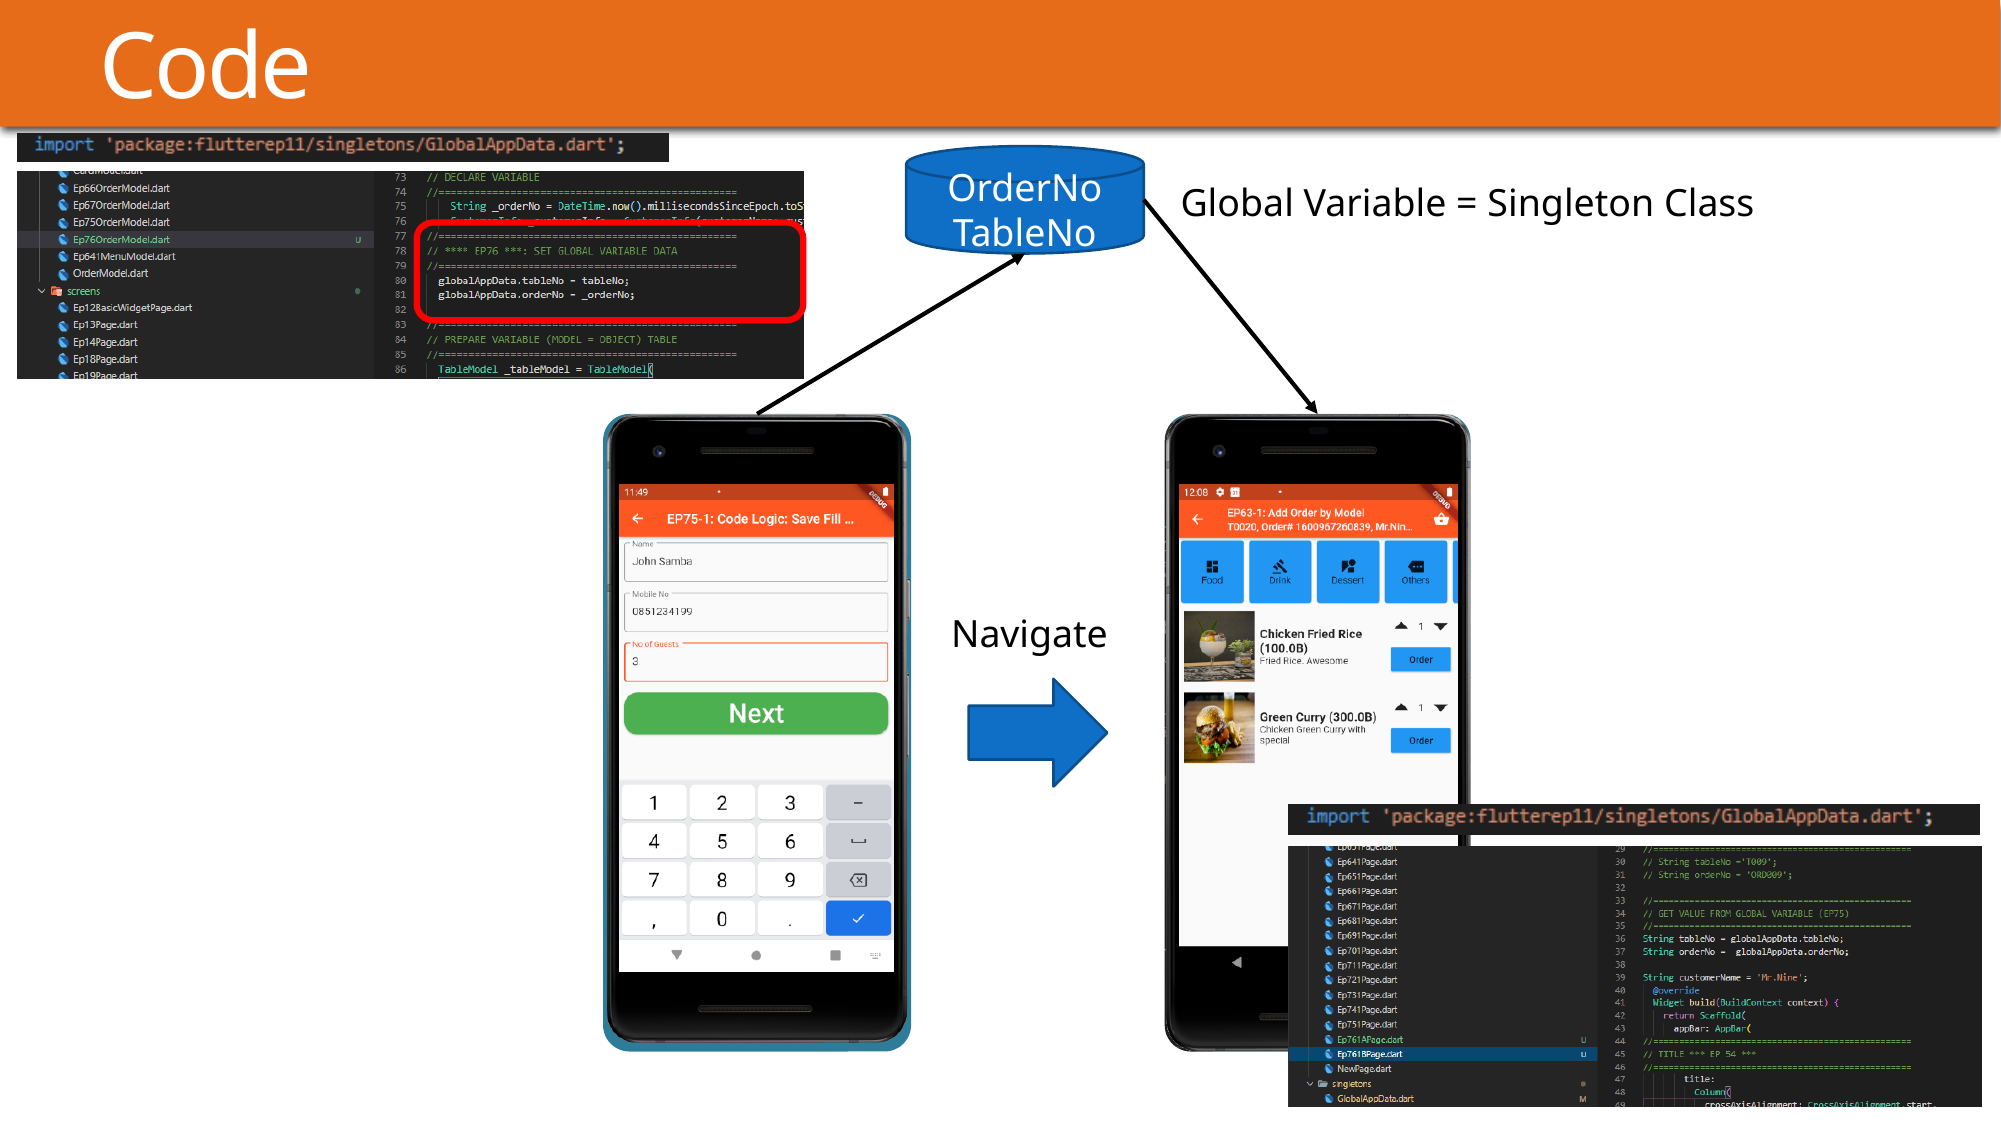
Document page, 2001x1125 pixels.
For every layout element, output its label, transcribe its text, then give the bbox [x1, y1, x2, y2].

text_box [1143, 199, 1318, 415]
text_box OrderNo TableNo [904, 144, 1146, 255]
text_box Global Variable = Singleton Class [1165, 171, 2000, 231]
text_box [967, 677, 1109, 788]
title Code [99, 23, 1900, 107]
picture [16, 170, 804, 379]
picture [602, 413, 912, 1052]
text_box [756, 199, 907, 415]
picture [1164, 413, 1982, 1107]
picture [16, 133, 669, 162]
text_box Navigate [936, 603, 1134, 663]
